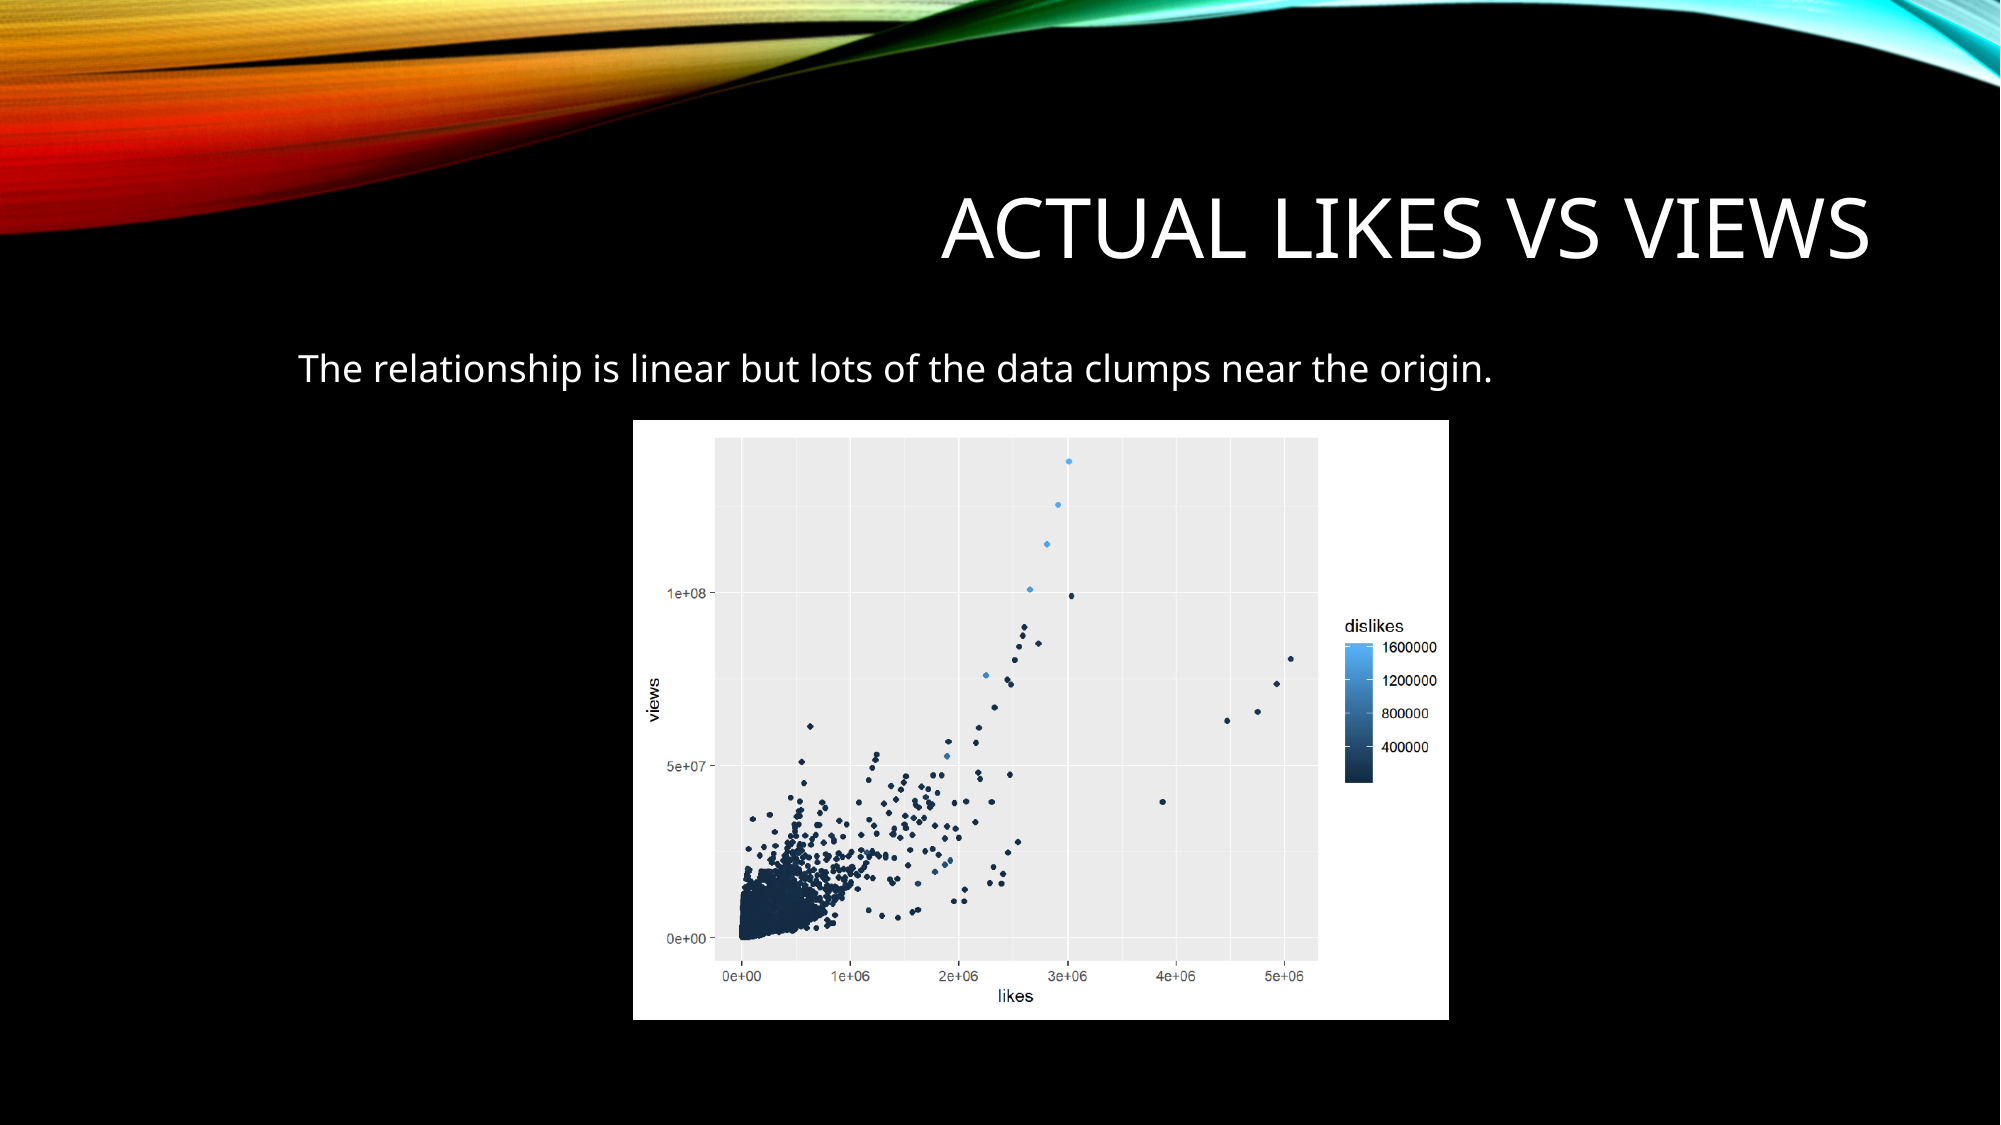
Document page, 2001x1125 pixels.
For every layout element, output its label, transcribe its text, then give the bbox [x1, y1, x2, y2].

title Actual Likes vs views [474, 125, 1888, 338]
picture [0, 0, 2000, 237]
text_box The relationship is linear but lots of the data clumps near the origin. [283, 337, 1520, 398]
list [632, 419, 1450, 1021]
